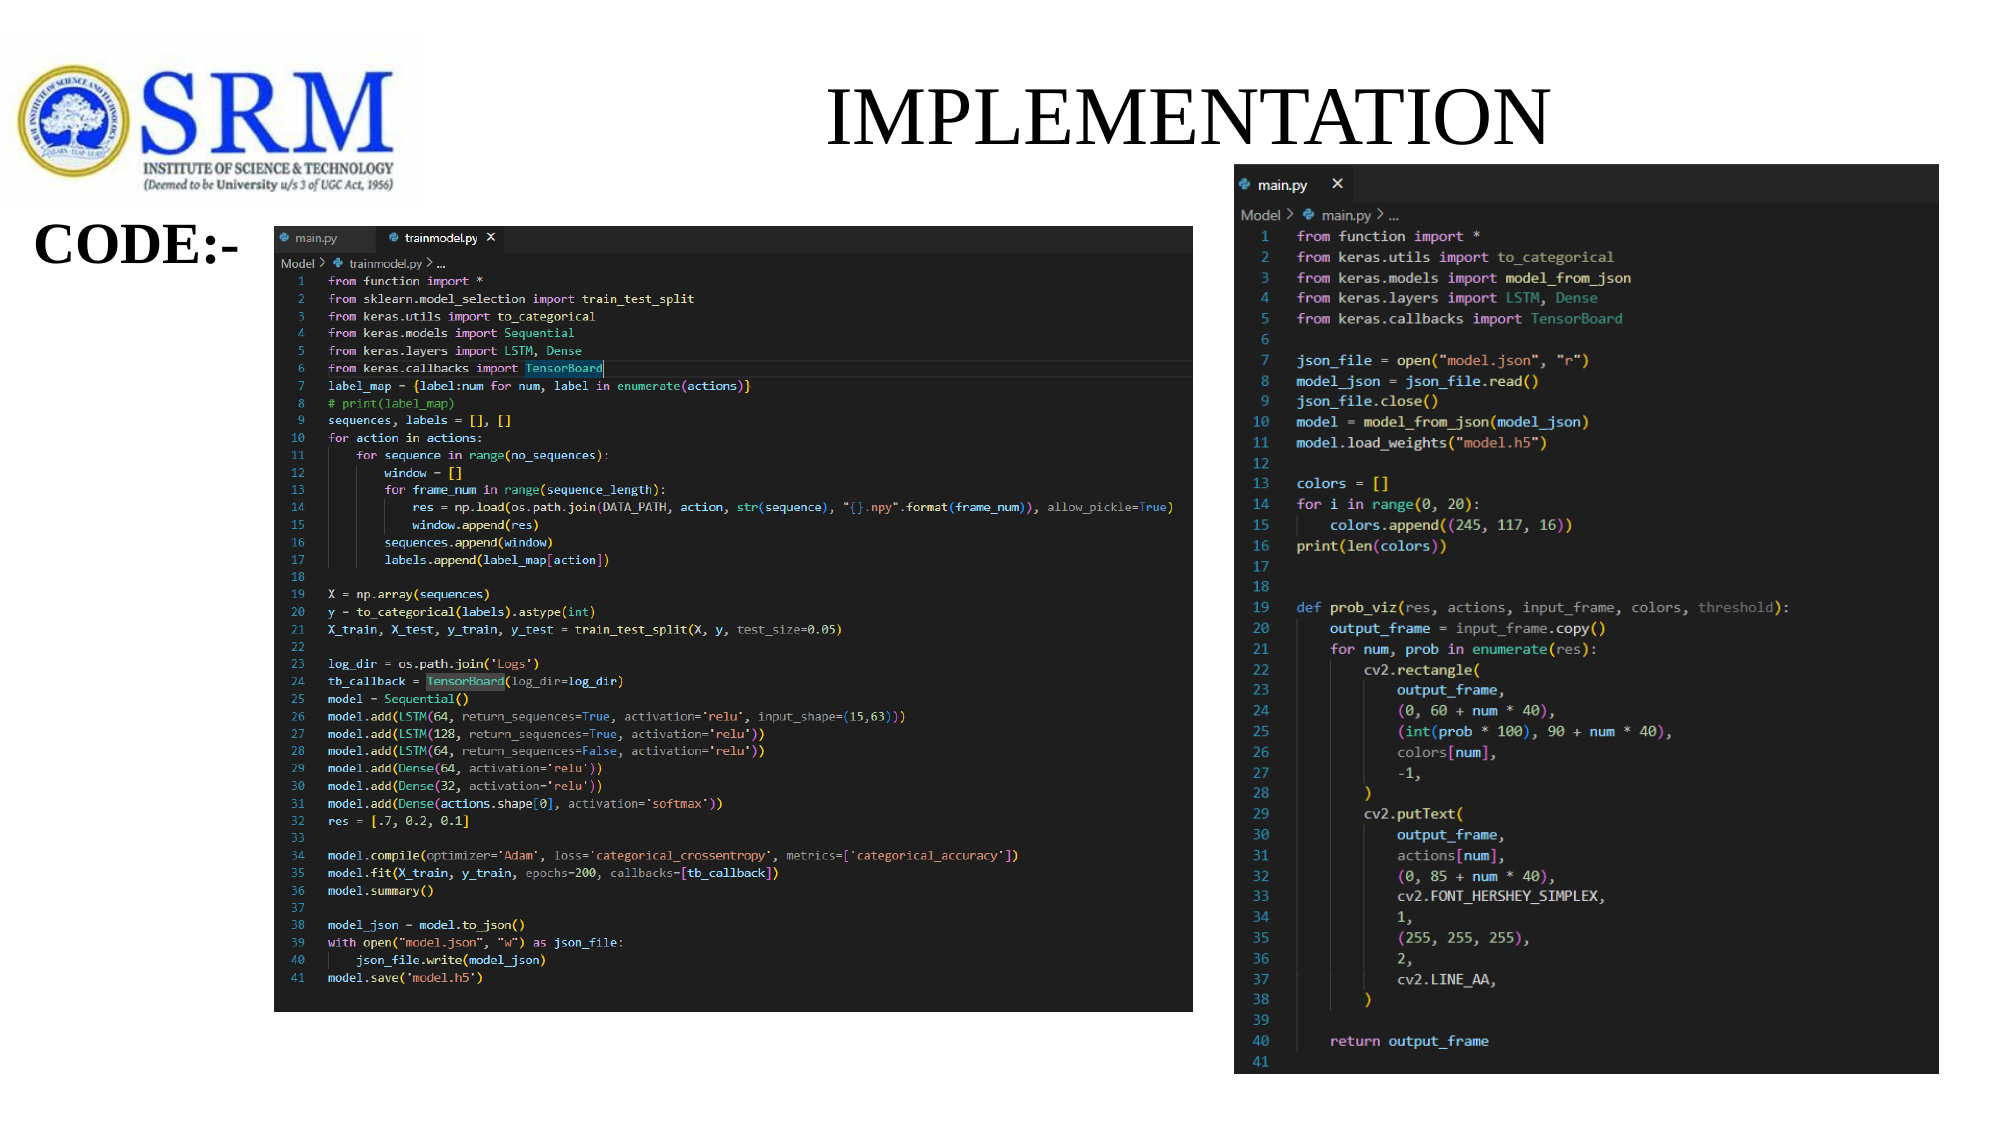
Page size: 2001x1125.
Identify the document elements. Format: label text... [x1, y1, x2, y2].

picture [0, 29, 426, 206]
list CODE:- [18, 205, 1229, 920]
picture [273, 226, 1193, 1012]
picture [1234, 164, 1940, 1075]
title IMPLEMENTATION [326, 9, 2000, 227]
